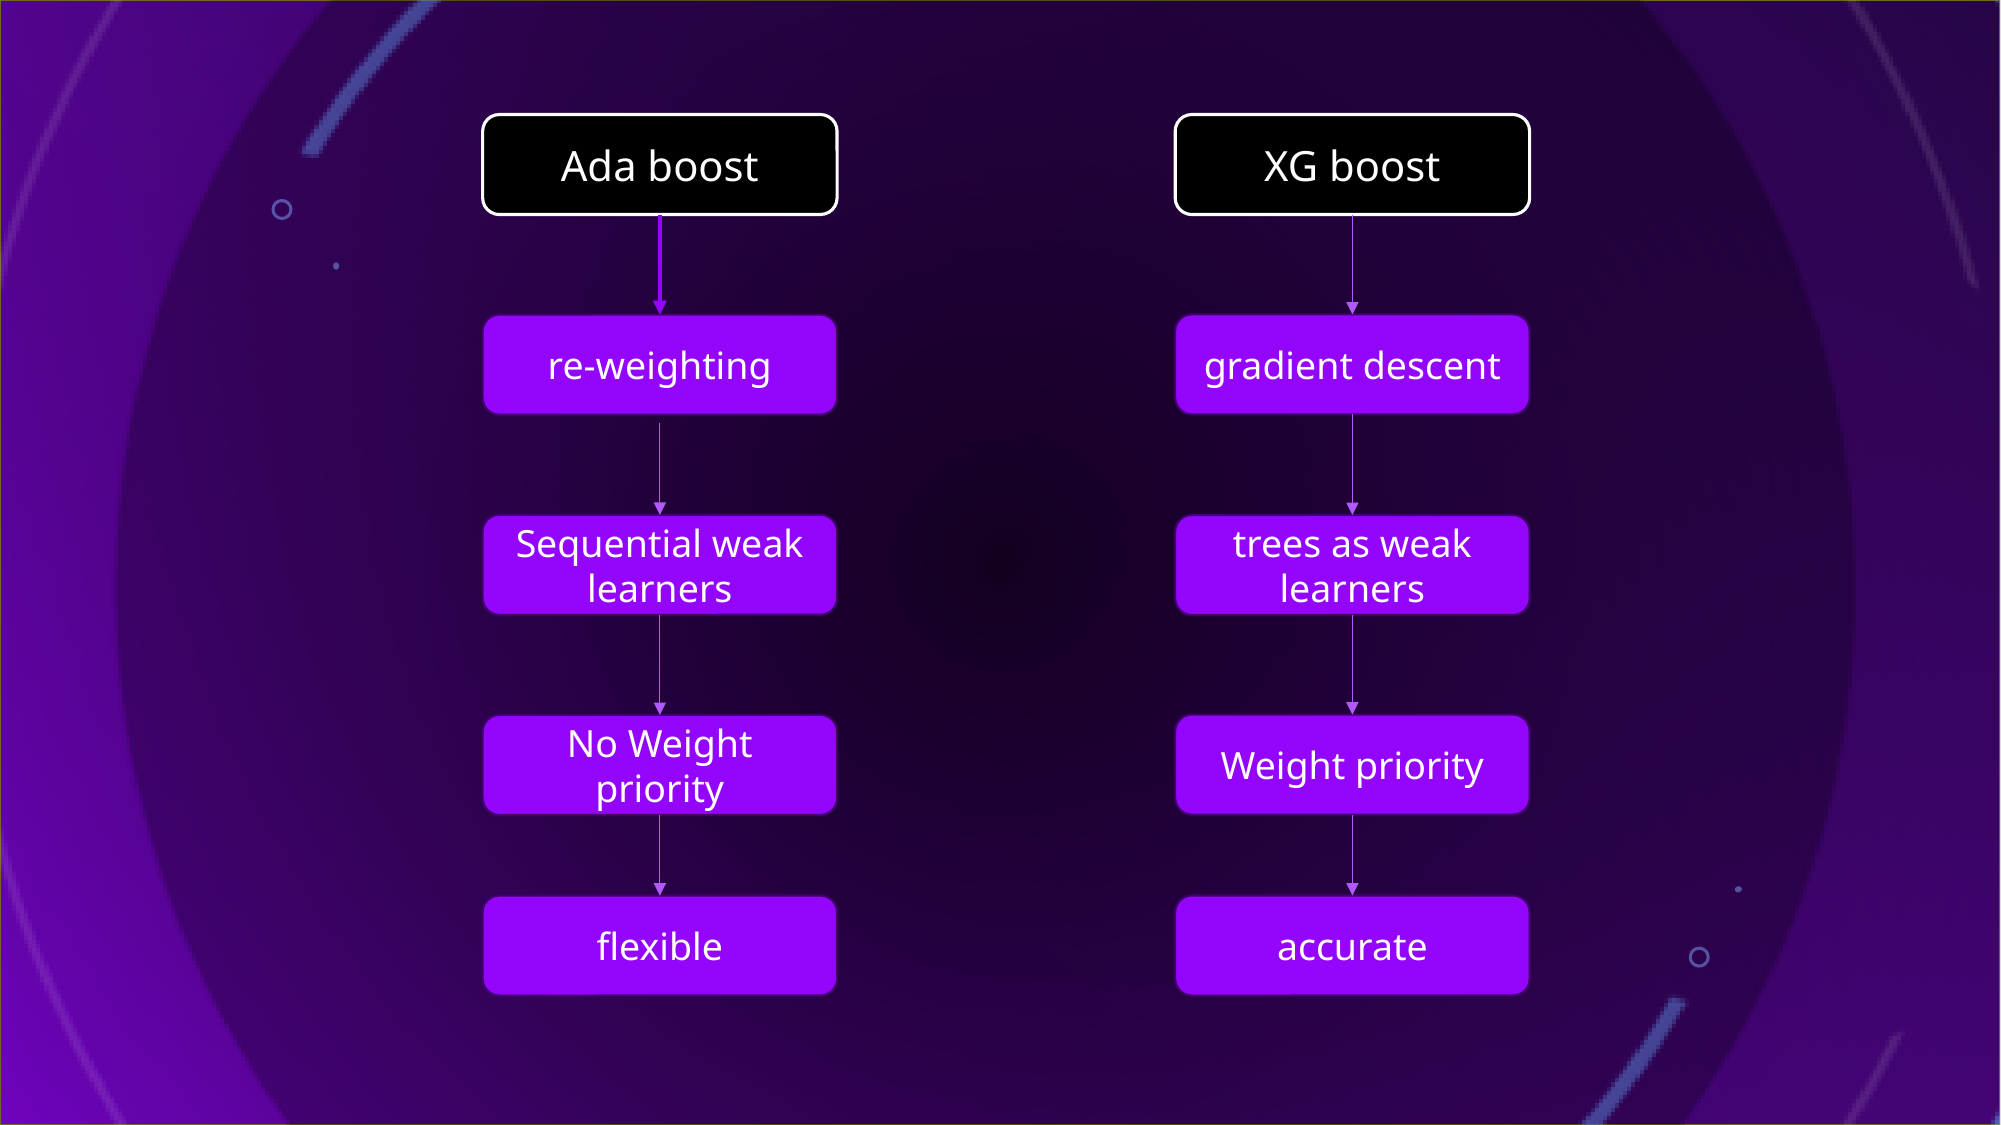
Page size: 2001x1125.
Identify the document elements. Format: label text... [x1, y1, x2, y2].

text_box No Weight priority [481, 713, 839, 816]
text_box Weight priority [1174, 713, 1531, 816]
text_box XG boost [1173, 112, 1532, 217]
text_box flexible [481, 894, 839, 997]
text_box trees as weak learners [1174, 513, 1531, 617]
text_box Sequential weak learners [481, 513, 839, 616]
text_box Ada boost [481, 112, 839, 217]
picture [0, 0, 2000, 1125]
text_box gradient descent [1174, 313, 1531, 416]
text_box re-weighting [481, 313, 839, 416]
text_box accurate [1174, 894, 1531, 997]
